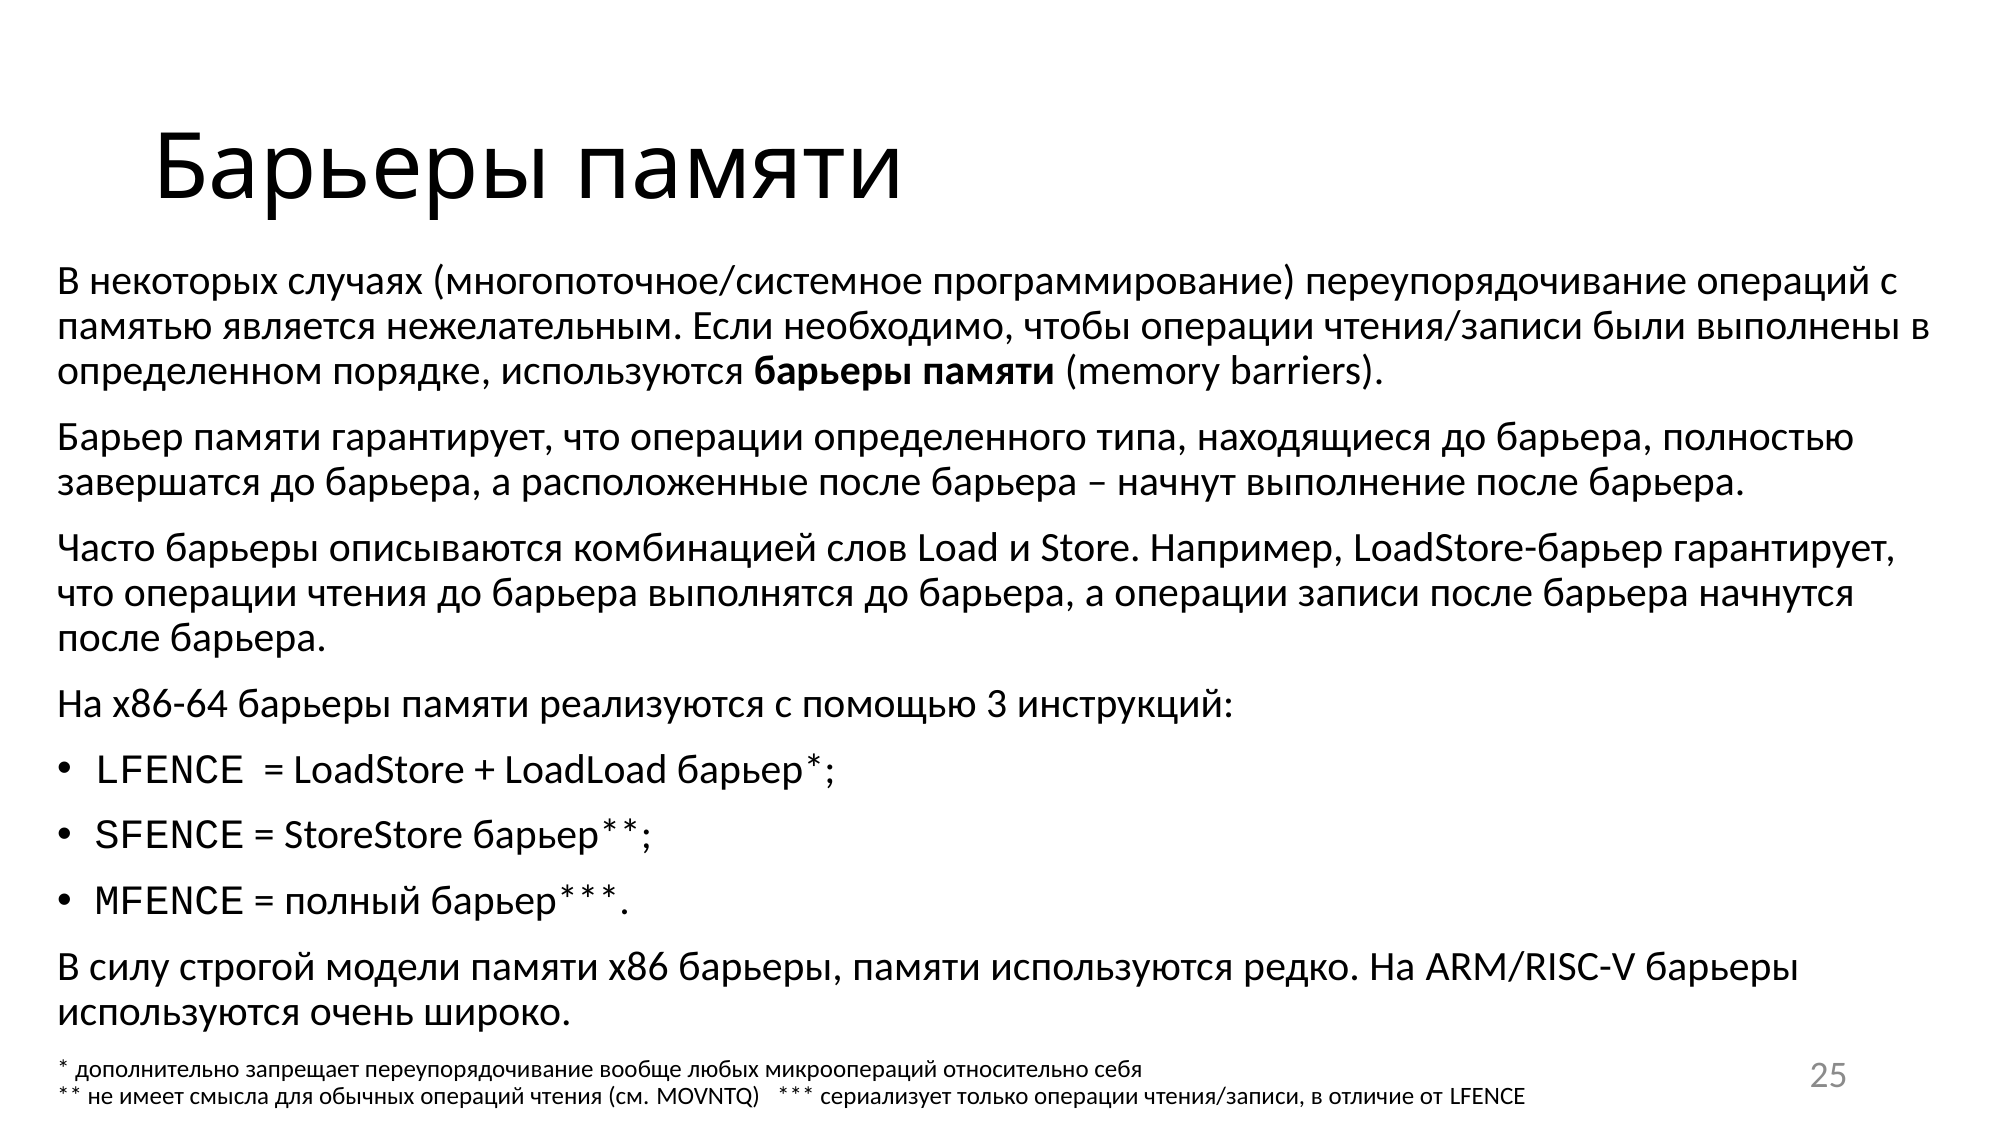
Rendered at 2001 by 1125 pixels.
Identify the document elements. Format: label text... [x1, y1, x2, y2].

slide_number 25 [1412, 1042, 1863, 1103]
list В некоторых случаях (многопоточное/системное программирование) переупорядочивание операций с памятью является нежелательным. Если необходимо, чтобы операции чтения/записи были выполнены в определенном порядке, используются барьеры памяти (memory barriers). Барьер памяти гарантирует, что операции определенного типа, находящиеся до барьера, полностью завершатся до барьера, а расположенные после барьера – начнут выполнение после барьера. Часто барьеры описываются комбинацией слов Load и Store. Например, LoadStore-барьер гарантирует, что операции чтения до барьера выполнятся до барьера, а операции записи после барьера начнутся после барьера. На х86-64 барьеры памяти реализуются с помощью 3 инструкций: LFENCE = LoadStore + LoadLoad барьер*; SFENCE = StoreStore барьер**; MFENCE = полный барьер***. В силу строгой модели памяти х86 барьеры, памяти используются редко. На ARM/RISC-V барьеры используются очень широко. * дополнительно запрещает переупорядочивание вообще любых микроопераций относительно себя ** не имеет смысла для обычных операций чтения (см. MOVNTQ) *** сериализует только операции чтения/записи, в отличие от LFENCE [42, 250, 1955, 1125]
title Барьеры памяти [137, 59, 1863, 250]
